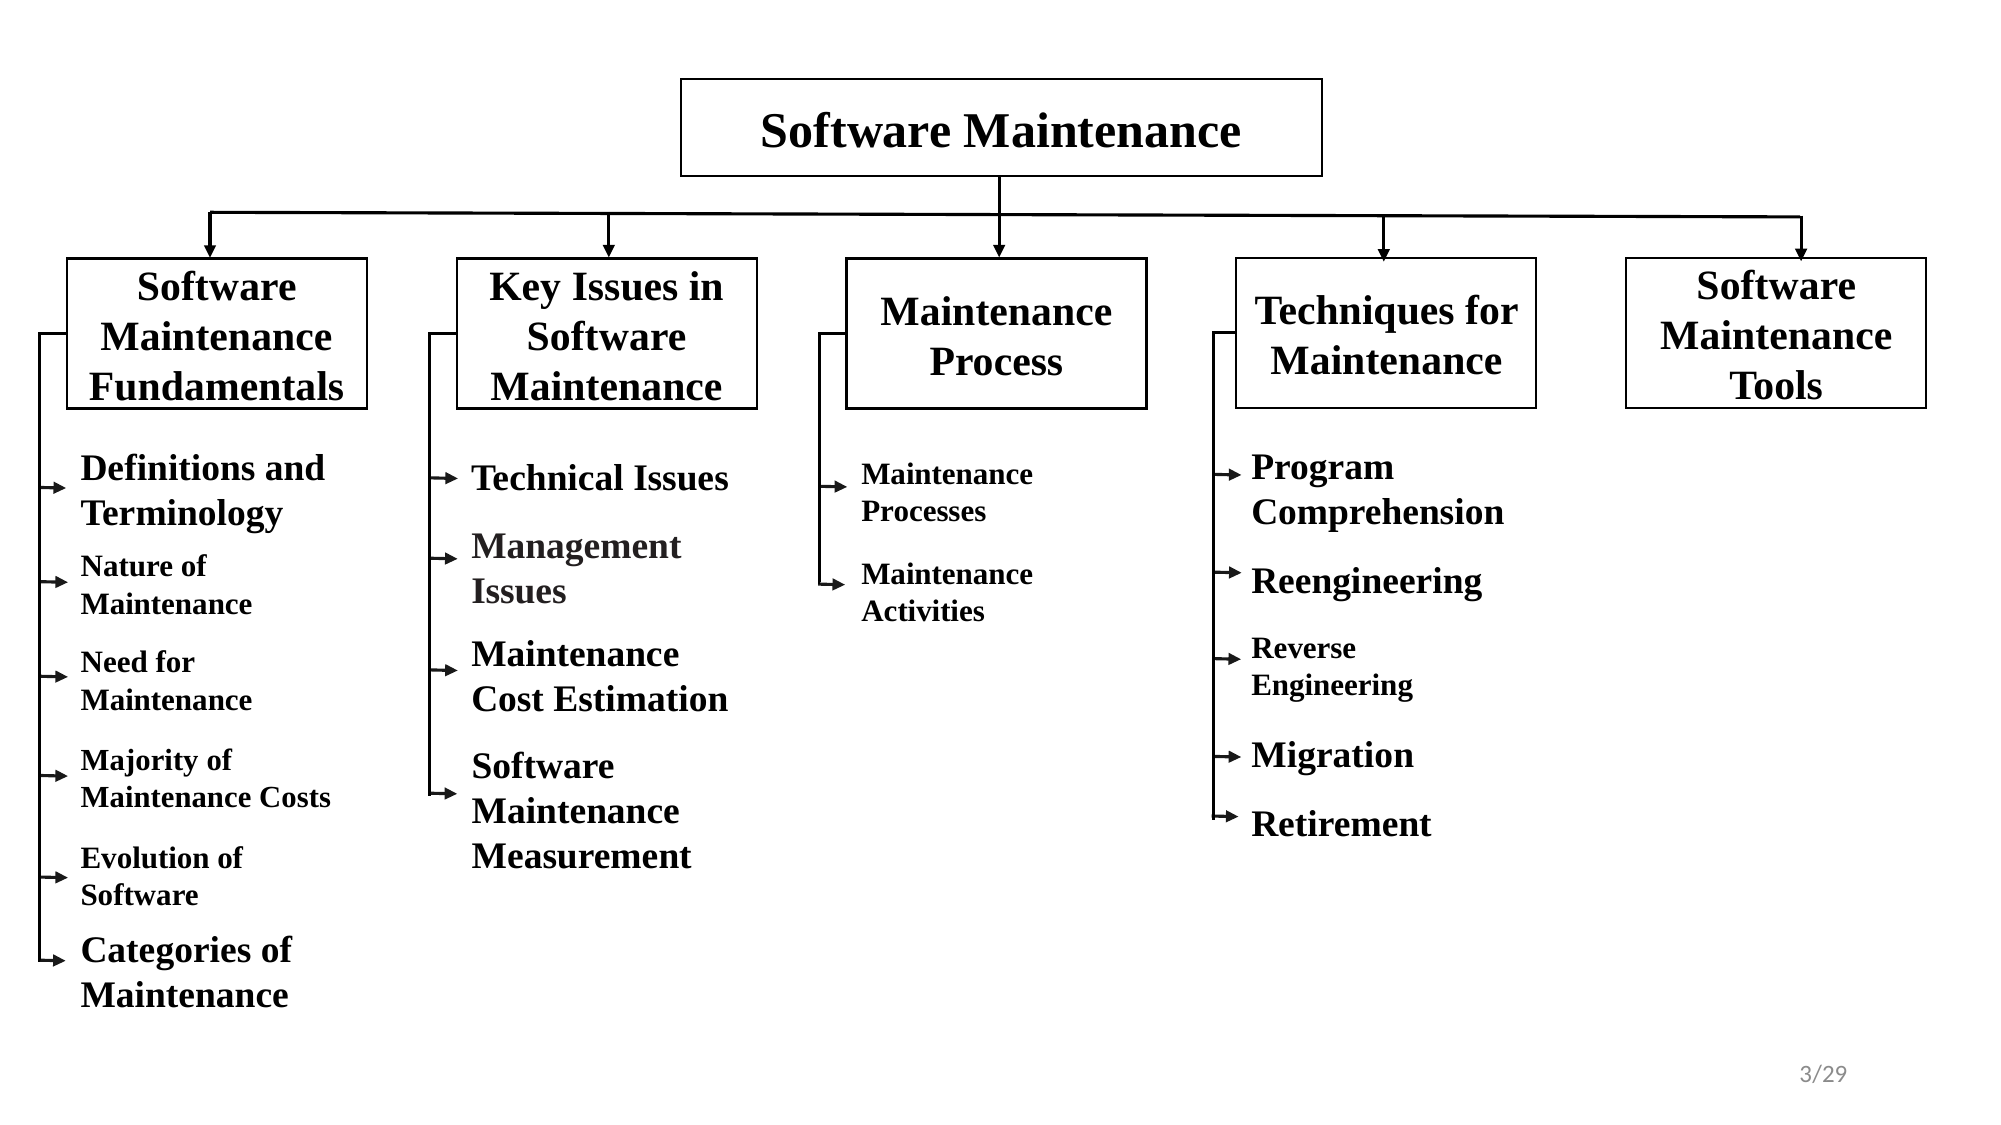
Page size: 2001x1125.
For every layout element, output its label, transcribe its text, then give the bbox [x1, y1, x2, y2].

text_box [1213, 332, 1237, 815]
text_box Key Issues in Software Maintenance [456, 257, 758, 410]
text_box Software Maintenance Measurement [456, 732, 758, 884]
text_box Reengineering [1237, 547, 1537, 609]
text_box Need for Maintenance [67, 633, 367, 725]
text_box Reverse Engineering [1237, 619, 1537, 711]
text_box Maintenance Processes [847, 445, 1147, 537]
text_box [39, 333, 67, 961]
slide_number 3 [1412, 1042, 1863, 1103]
text_box Retirement [1235, 790, 1537, 853]
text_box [819, 333, 847, 583]
text_box Technical Issues [457, 445, 757, 507]
text_box Majority of Maintenance Costs [67, 730, 390, 822]
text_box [1000, 212, 1800, 217]
text_box Program Comprehension [1237, 433, 1537, 541]
text_box Maintenance Process [845, 257, 1148, 410]
text_box Nature of Maintenance [67, 537, 367, 629]
text_box Evolution of Software [67, 828, 367, 920]
text_box Maintenance Activities [845, 545, 1147, 637]
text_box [211, 212, 608, 217]
text_box Management Issues [457, 513, 758, 605]
text_box Software Maintenance Fundamentals [66, 257, 368, 410]
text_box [609, 212, 999, 217]
text_box Categories of Maintenance [65, 924, 367, 1016]
text_box Software Maintenance [680, 78, 1323, 177]
text_box Maintenance Cost Estimation [457, 620, 758, 727]
text_box Software Maintenance Tools [1625, 257, 1927, 409]
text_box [429, 333, 457, 797]
text_box Migration [1237, 722, 1538, 784]
text_box Techniques for Maintenance [1235, 257, 1537, 409]
text_box Definitions and Terminology [67, 442, 367, 534]
